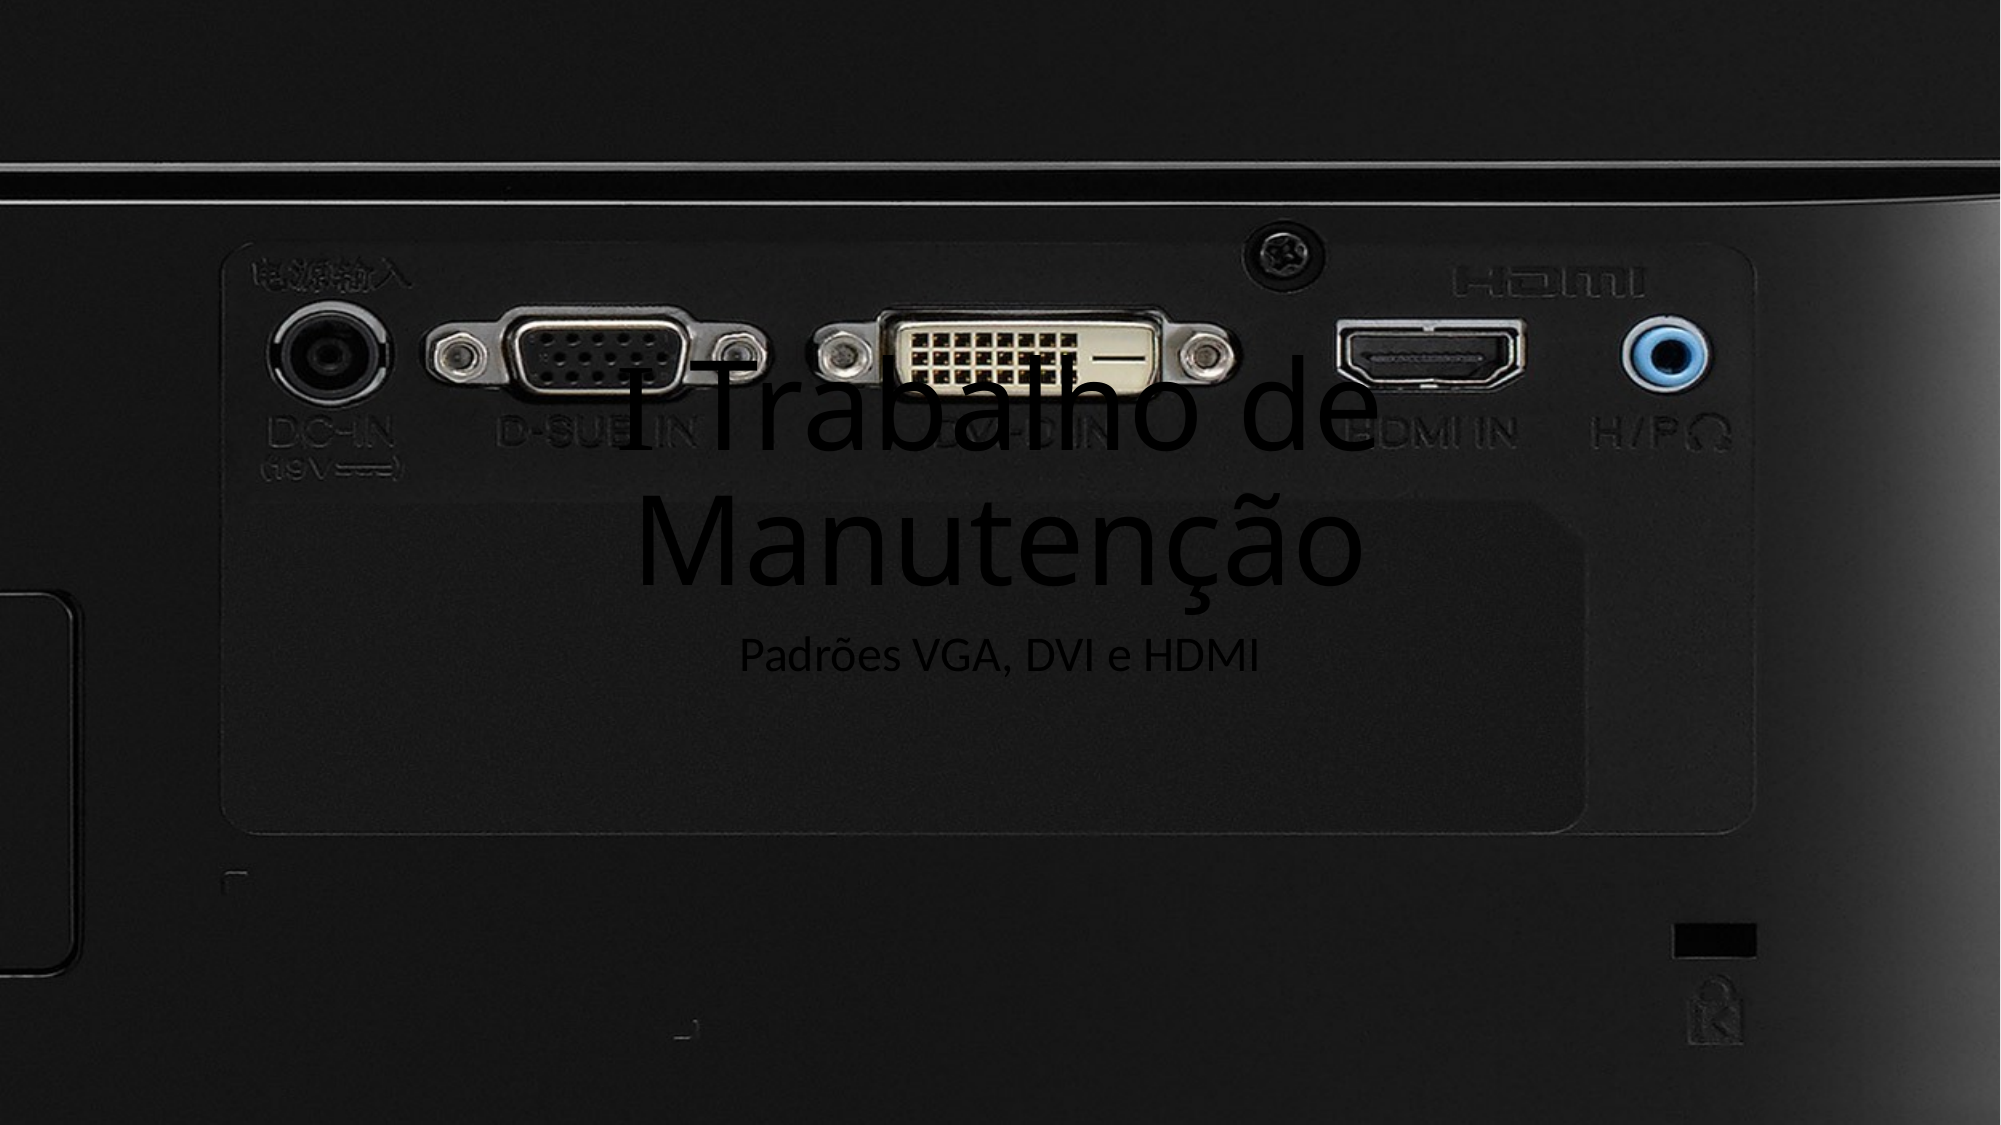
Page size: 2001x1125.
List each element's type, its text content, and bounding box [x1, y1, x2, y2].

picture [0, 0, 2001, 1125]
subtitle Padrões VGA, DVI e HDMI [249, 620, 1750, 893]
title I Trabalho de Manutenção [249, 228, 1750, 620]
